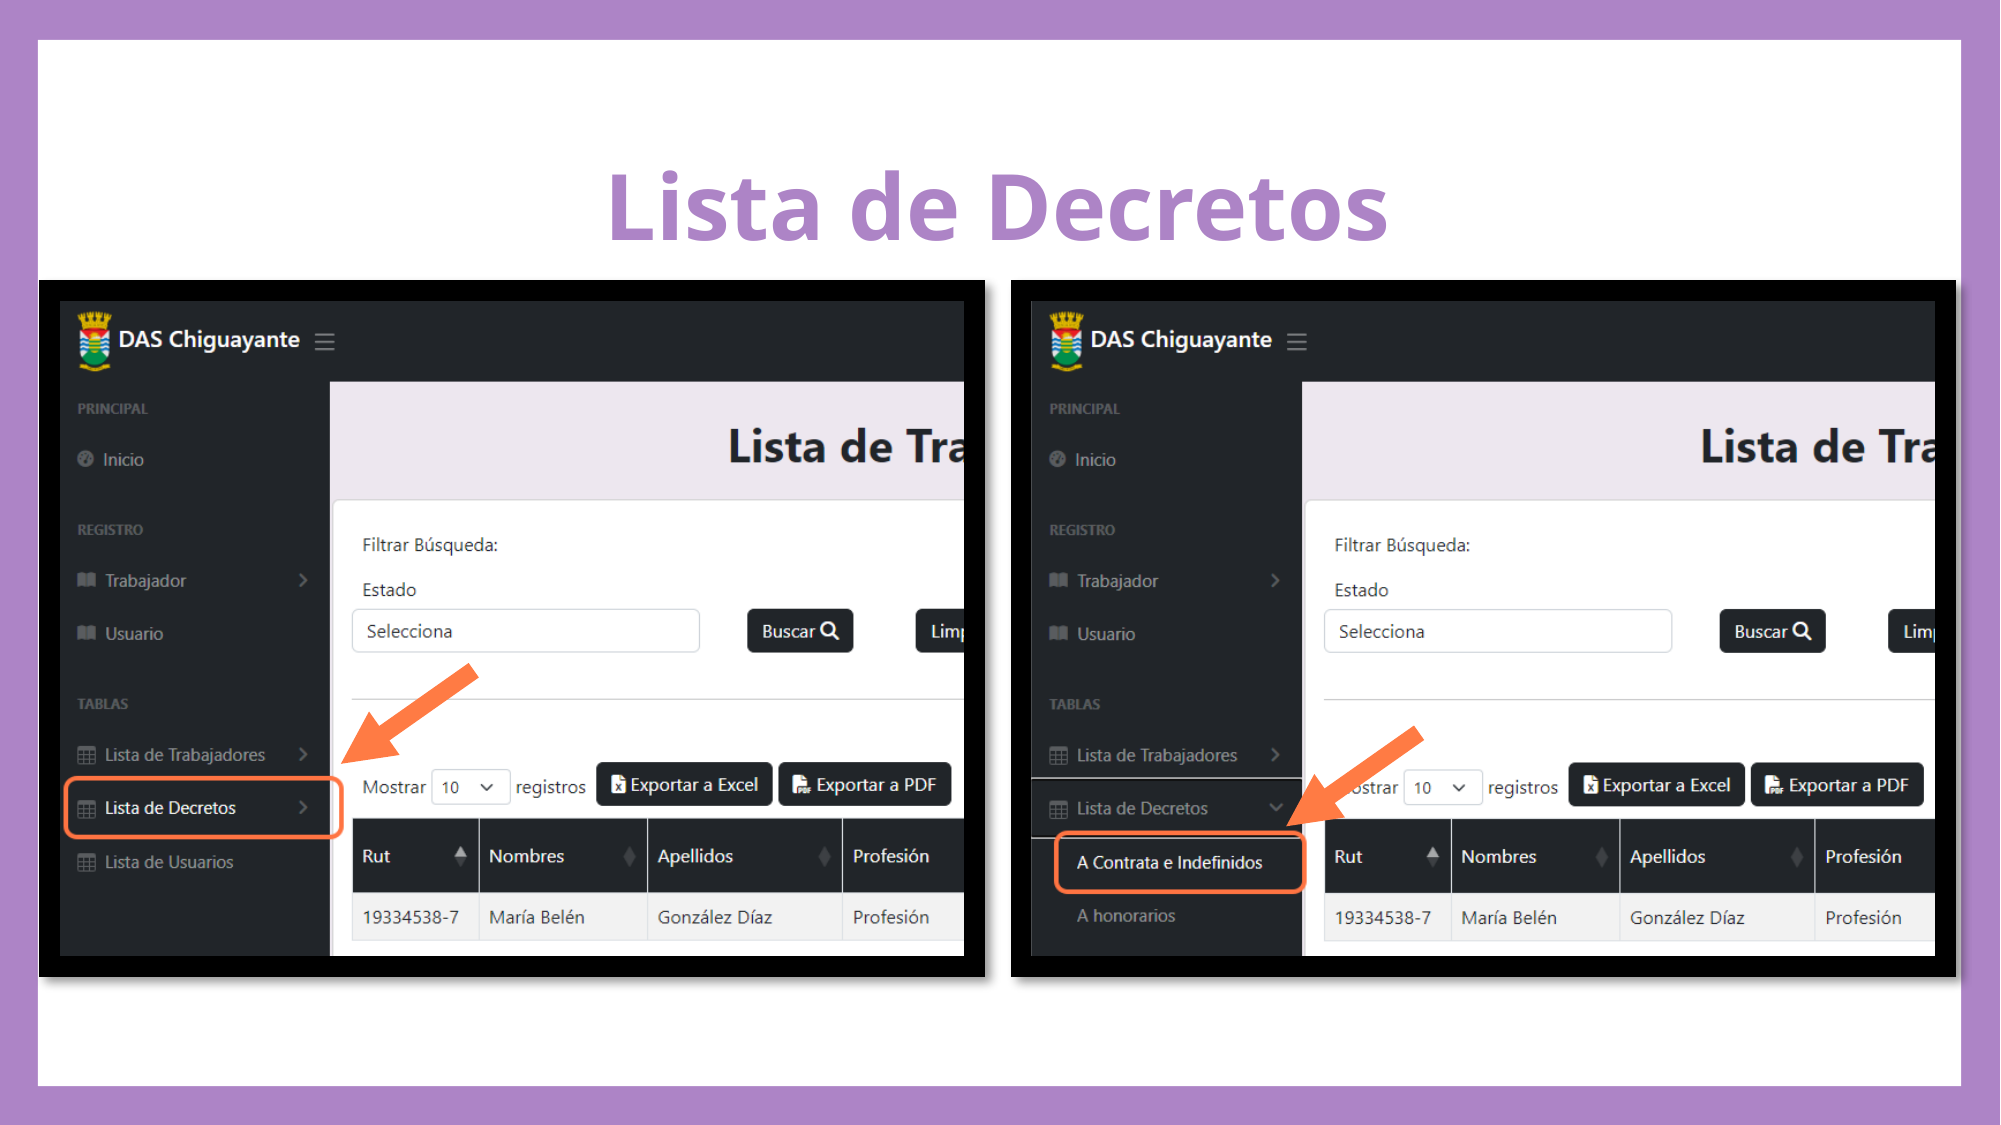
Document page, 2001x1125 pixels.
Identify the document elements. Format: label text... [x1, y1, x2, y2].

picture [1031, 300, 1936, 957]
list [59, 300, 965, 957]
title Lista de Decretos [187, 99, 1808, 323]
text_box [1285, 732, 1420, 827]
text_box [340, 669, 475, 765]
